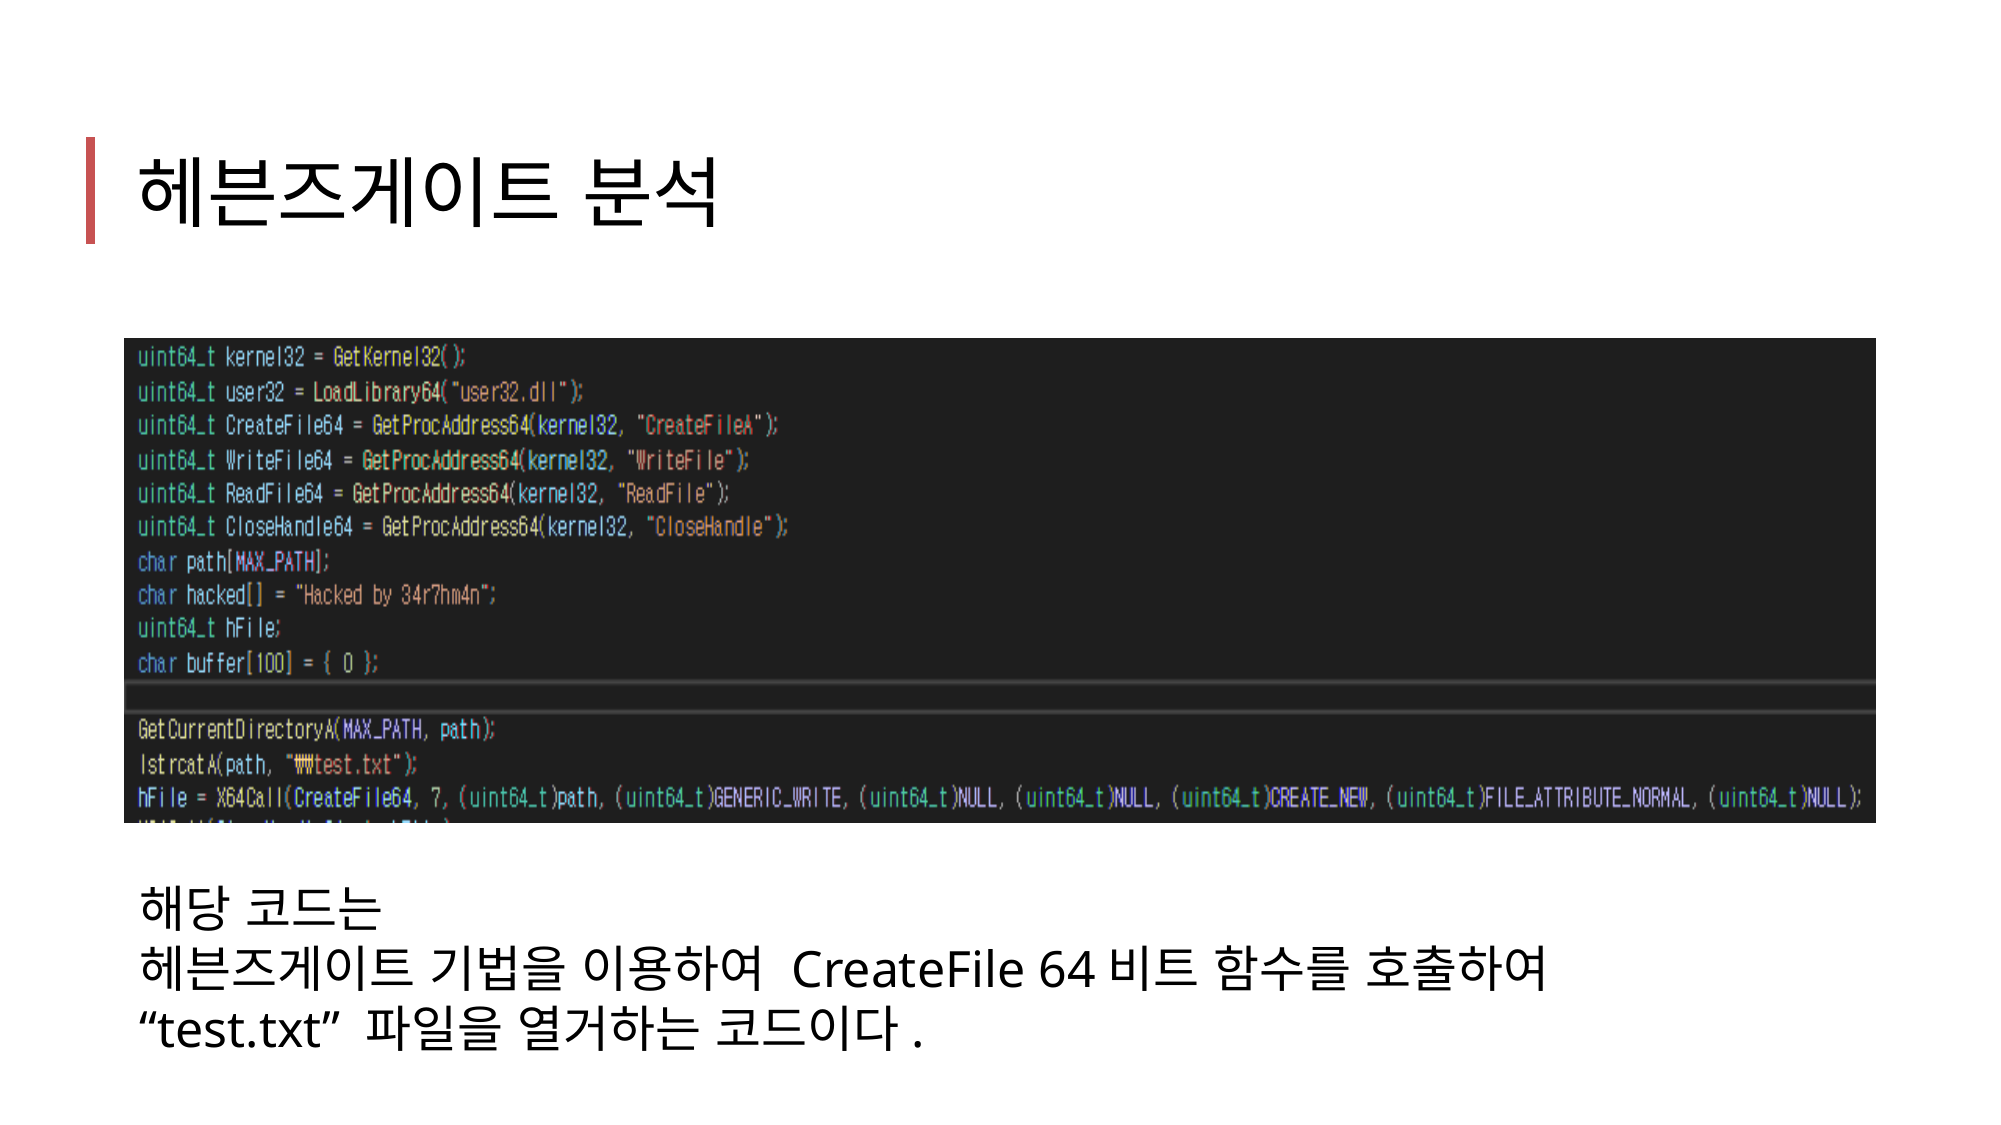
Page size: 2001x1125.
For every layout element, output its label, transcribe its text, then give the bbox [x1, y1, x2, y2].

text_box 해당 코드는 헤븐즈게이트 기법을 이용하여 CreateFile 64비트 함수를 호출하여 “test.txt” 파일을 열거하는 코드이다. [124, 869, 1661, 1065]
picture [124, 337, 1876, 823]
text_box 헤븐즈게이트 분석 [121, 136, 1658, 245]
